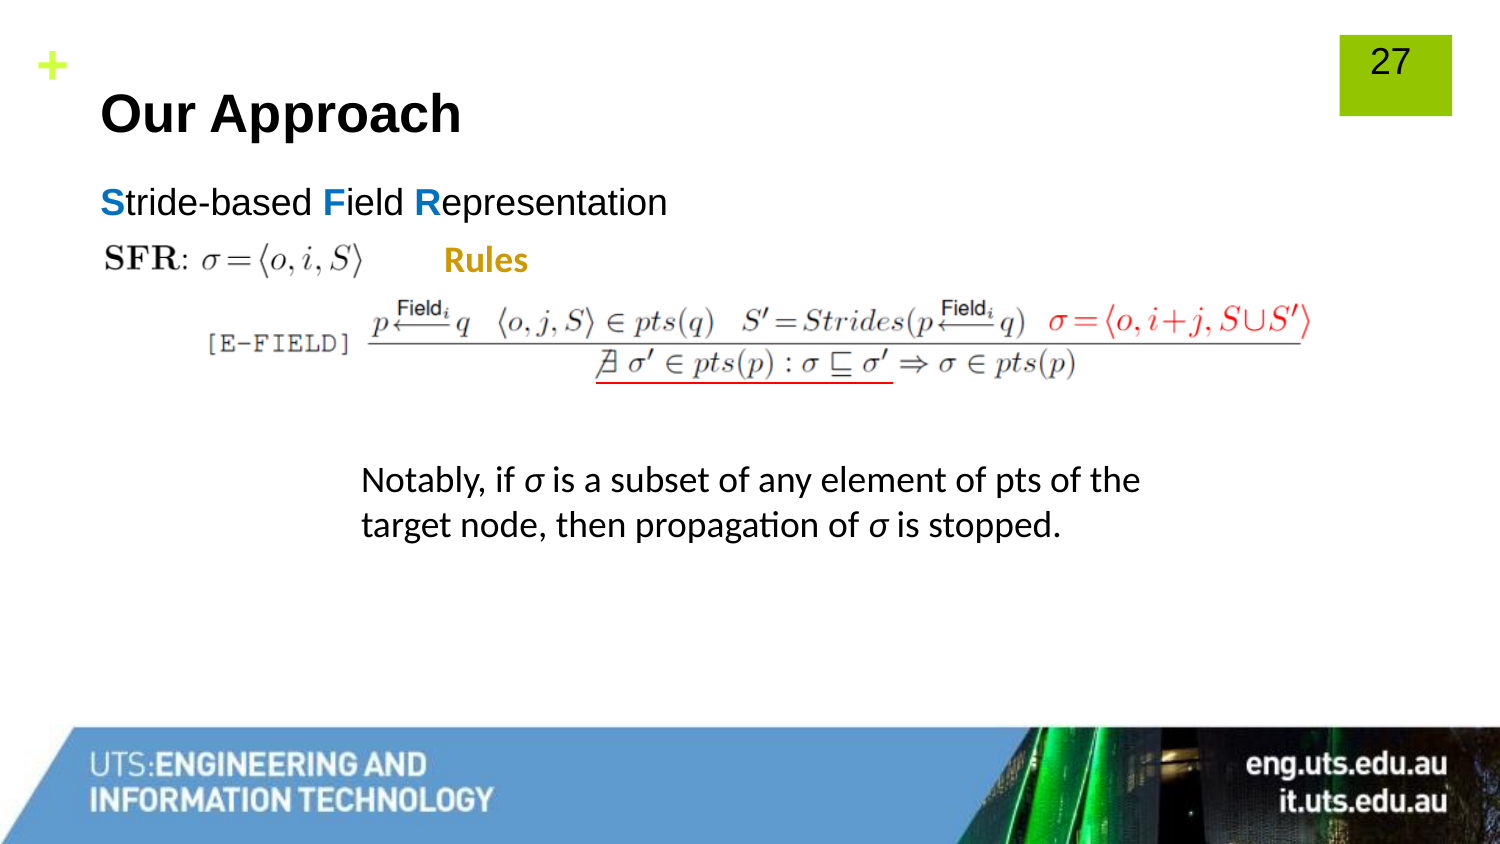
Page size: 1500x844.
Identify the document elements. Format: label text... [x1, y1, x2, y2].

picture [0, 0, 1500, 844]
text_box Notably, if σ is a subset of any element of pts of the target node, then propagation of σ is stopped. [346, 447, 1222, 552]
text_box Rules [436, 227, 537, 287]
slide_number 26 [1361, 29, 1454, 88]
title Our Approach [99, 3, 1341, 144]
list Stride-based Field Representation [99, 180, 1408, 261]
